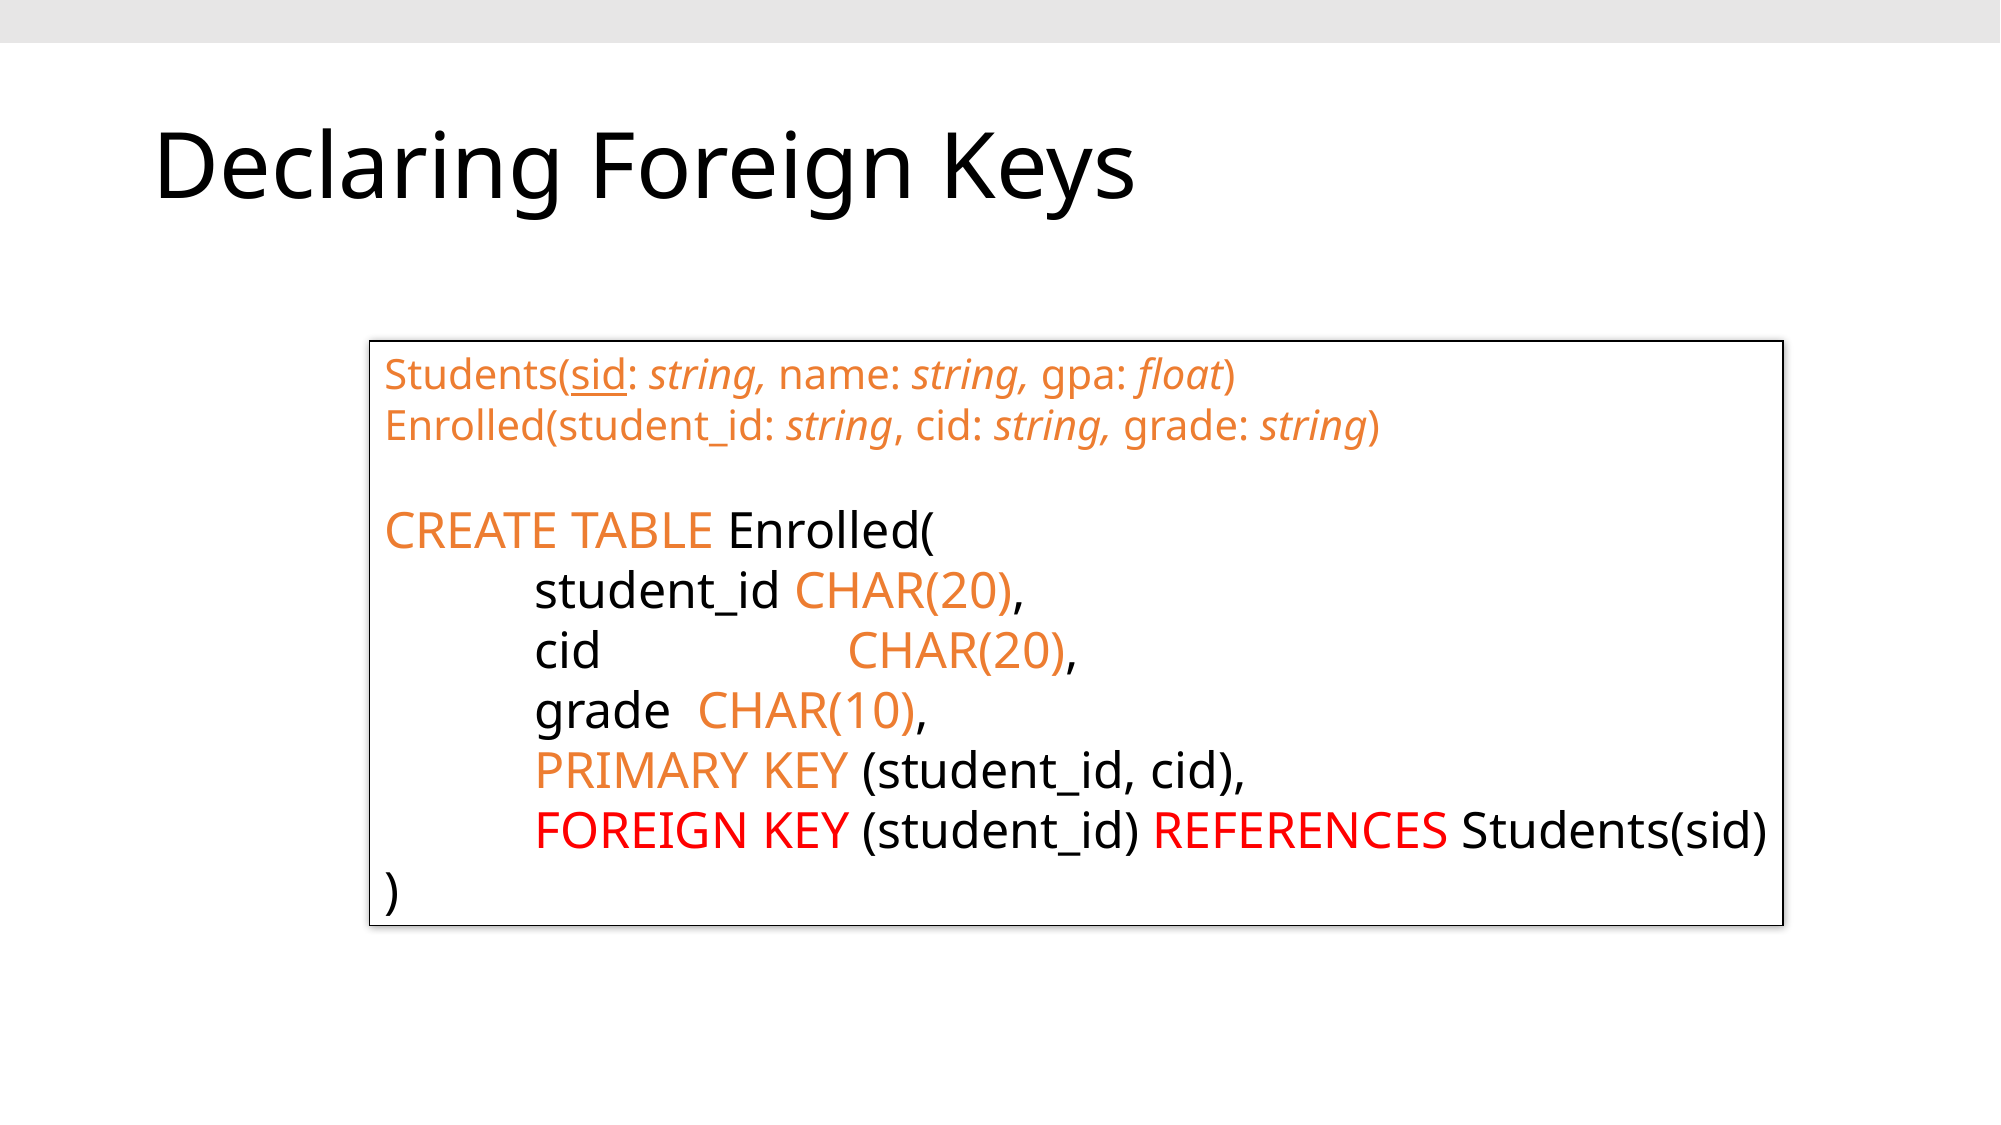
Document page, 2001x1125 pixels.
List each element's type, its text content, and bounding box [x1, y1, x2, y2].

text_box [0, 0, 2000, 44]
title Declaring Foreign Keys [137, 59, 1863, 278]
text_box Students(sid: string, name: string, gpa: float) Enrolled(student_id: string, cid: string, grade: string) CREATE TABLE Enrolled( student_id CHAR(20), cid CHAR(20), grade CHAR(10), PRIMARY KEY (student_id, cid), FOREIGN KEY (student_id) REFERENCES Students(sid) ) [369, 340, 1783, 926]
